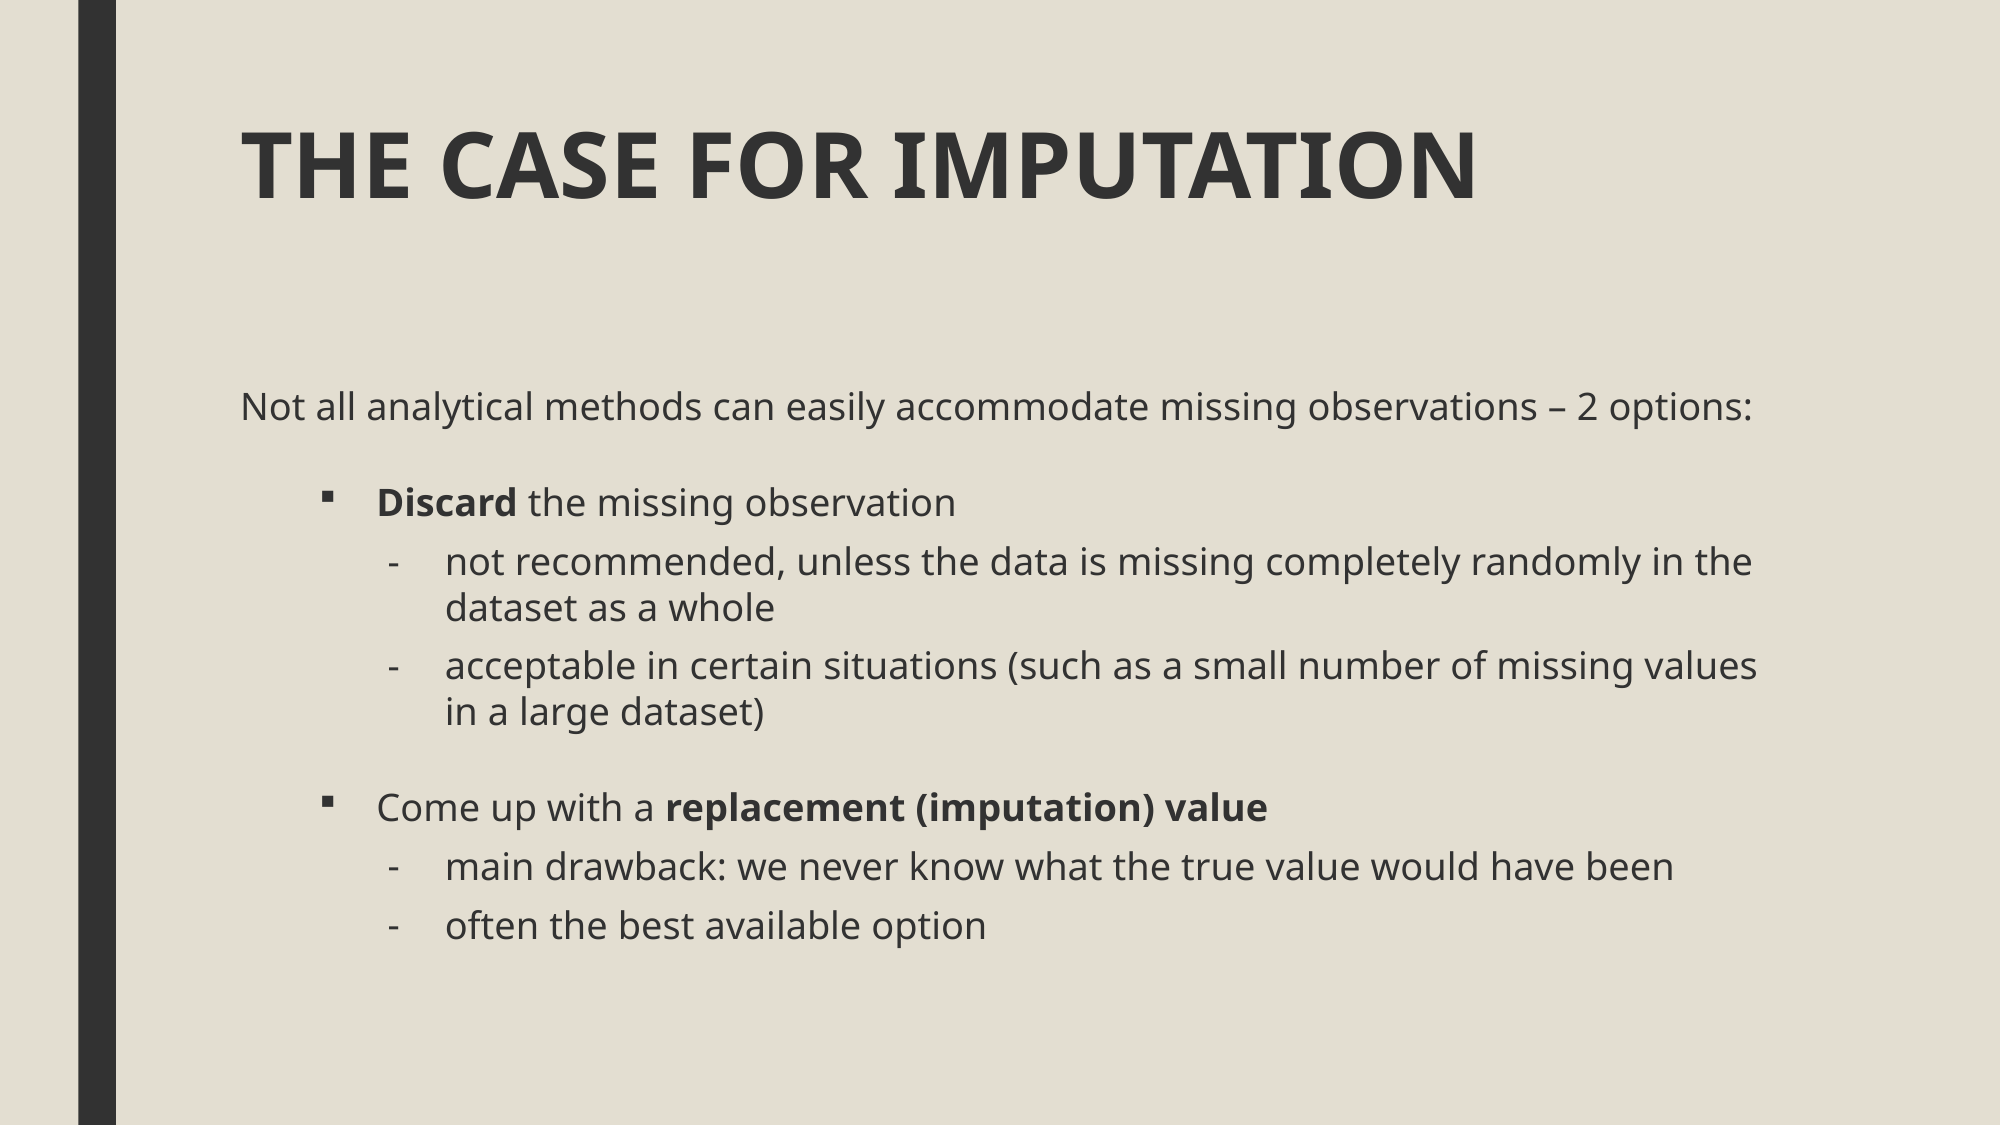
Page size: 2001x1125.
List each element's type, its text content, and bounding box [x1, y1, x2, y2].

title THE CASE FOR IMPUTATION [225, 112, 1800, 357]
list Not all analytical methods can easily accommodate missing observations – 2 options: Discard the missing observation not recommended, unless the data is missing completely randomly in the dataset as a whole acceptable in certain situations (such as a small number of missing values in a large dataset) Come up with a replacement (imputation) value main drawback: we never know what the true value would have been often the best available option [225, 375, 1800, 963]
